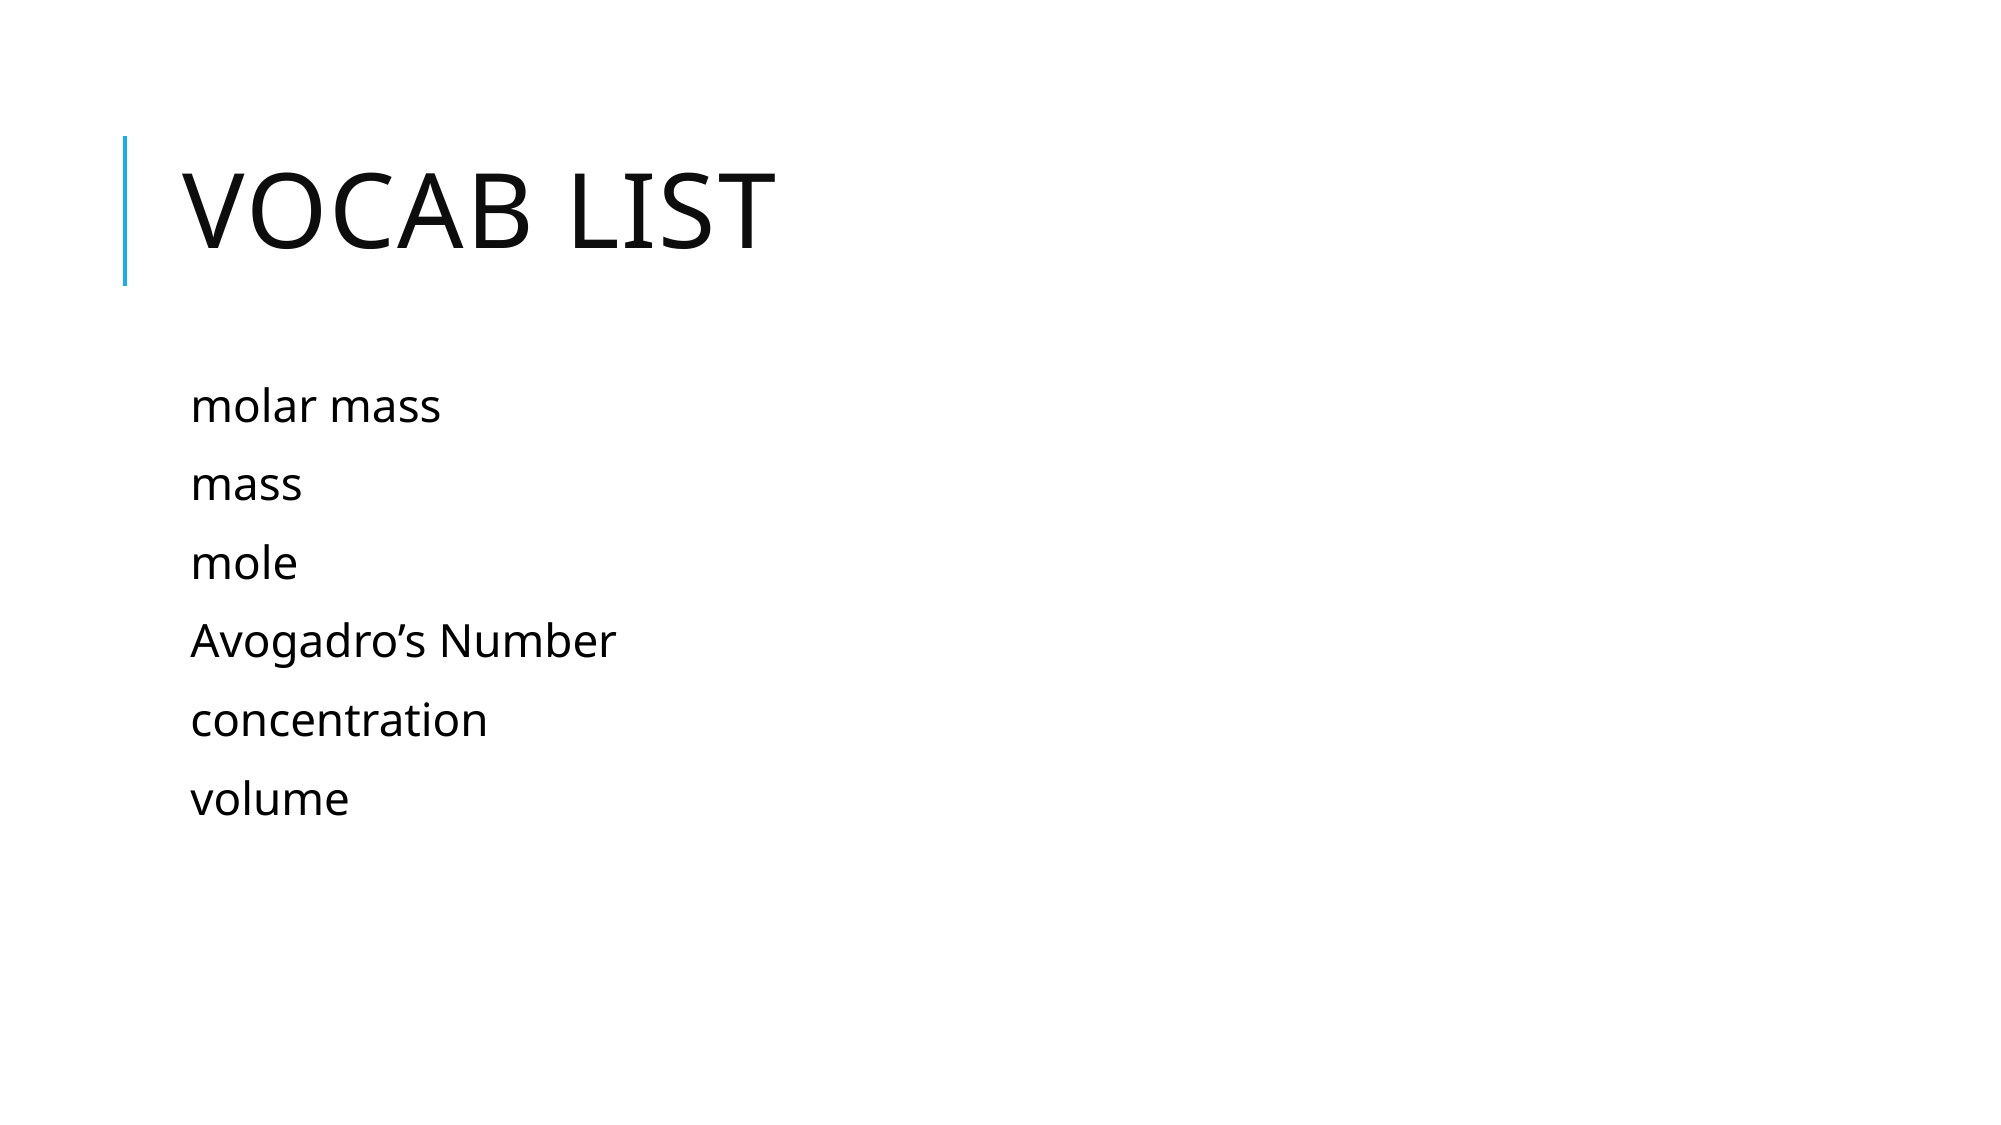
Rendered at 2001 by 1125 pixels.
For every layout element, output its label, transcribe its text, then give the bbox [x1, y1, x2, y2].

list molar mass mass mole Avogadro’s Number concentration volume [168, 375, 948, 1035]
title Vocab List [168, 96, 1763, 342]
